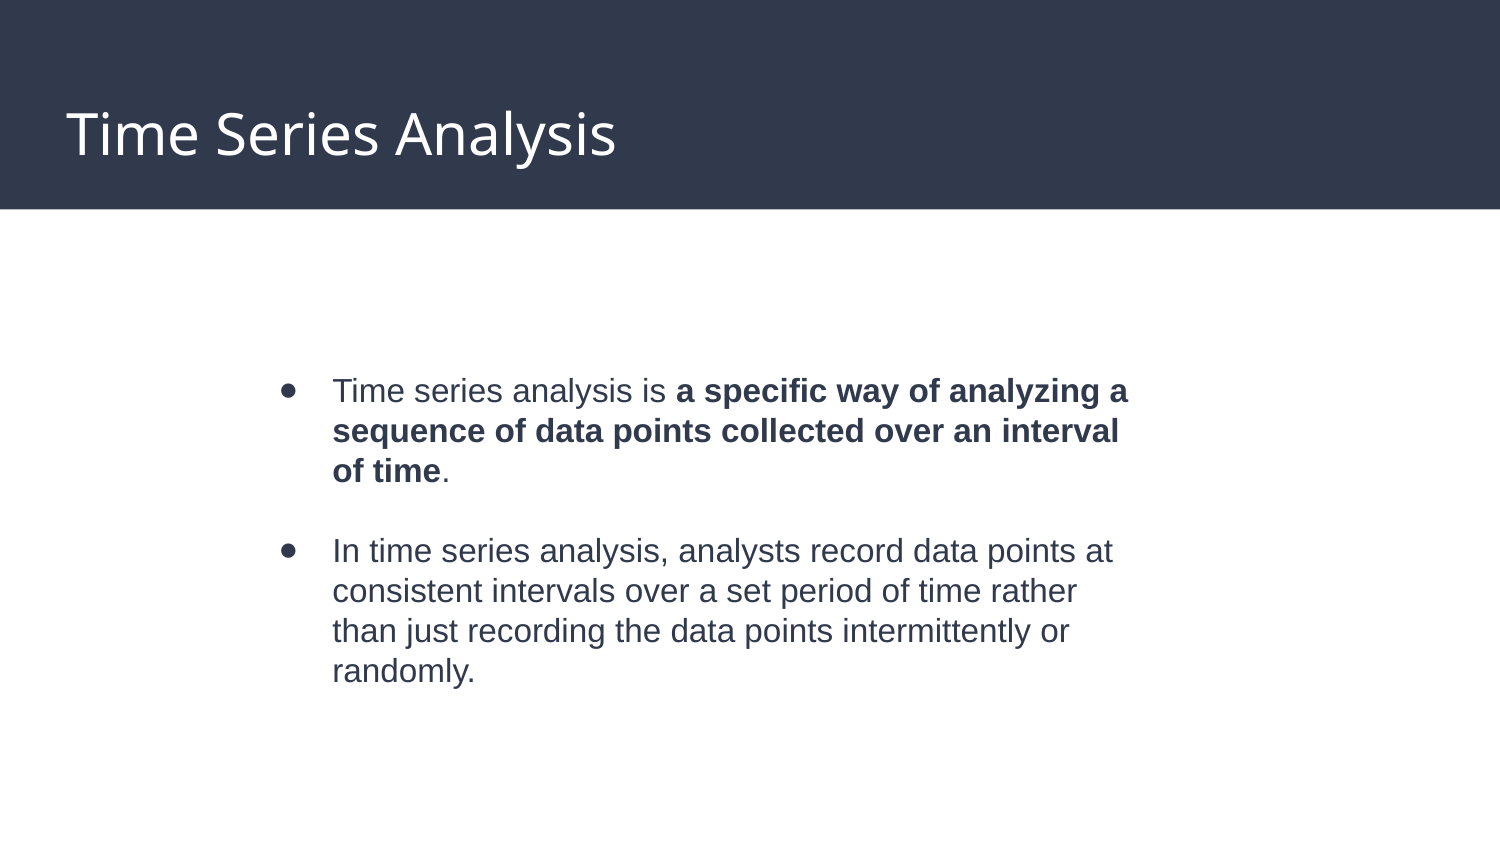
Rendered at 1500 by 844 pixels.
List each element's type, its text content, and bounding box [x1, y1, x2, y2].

title Time Series Analysis [51, 82, 1449, 185]
text_box Time series analysis is a specific way of analyzing a sequence of data points collected over an interval of time. In time series analysis, analysts record data points at consistent intervals over a set period of time rather than just recording the data points intermittently or randomly. [242, 354, 1163, 704]
